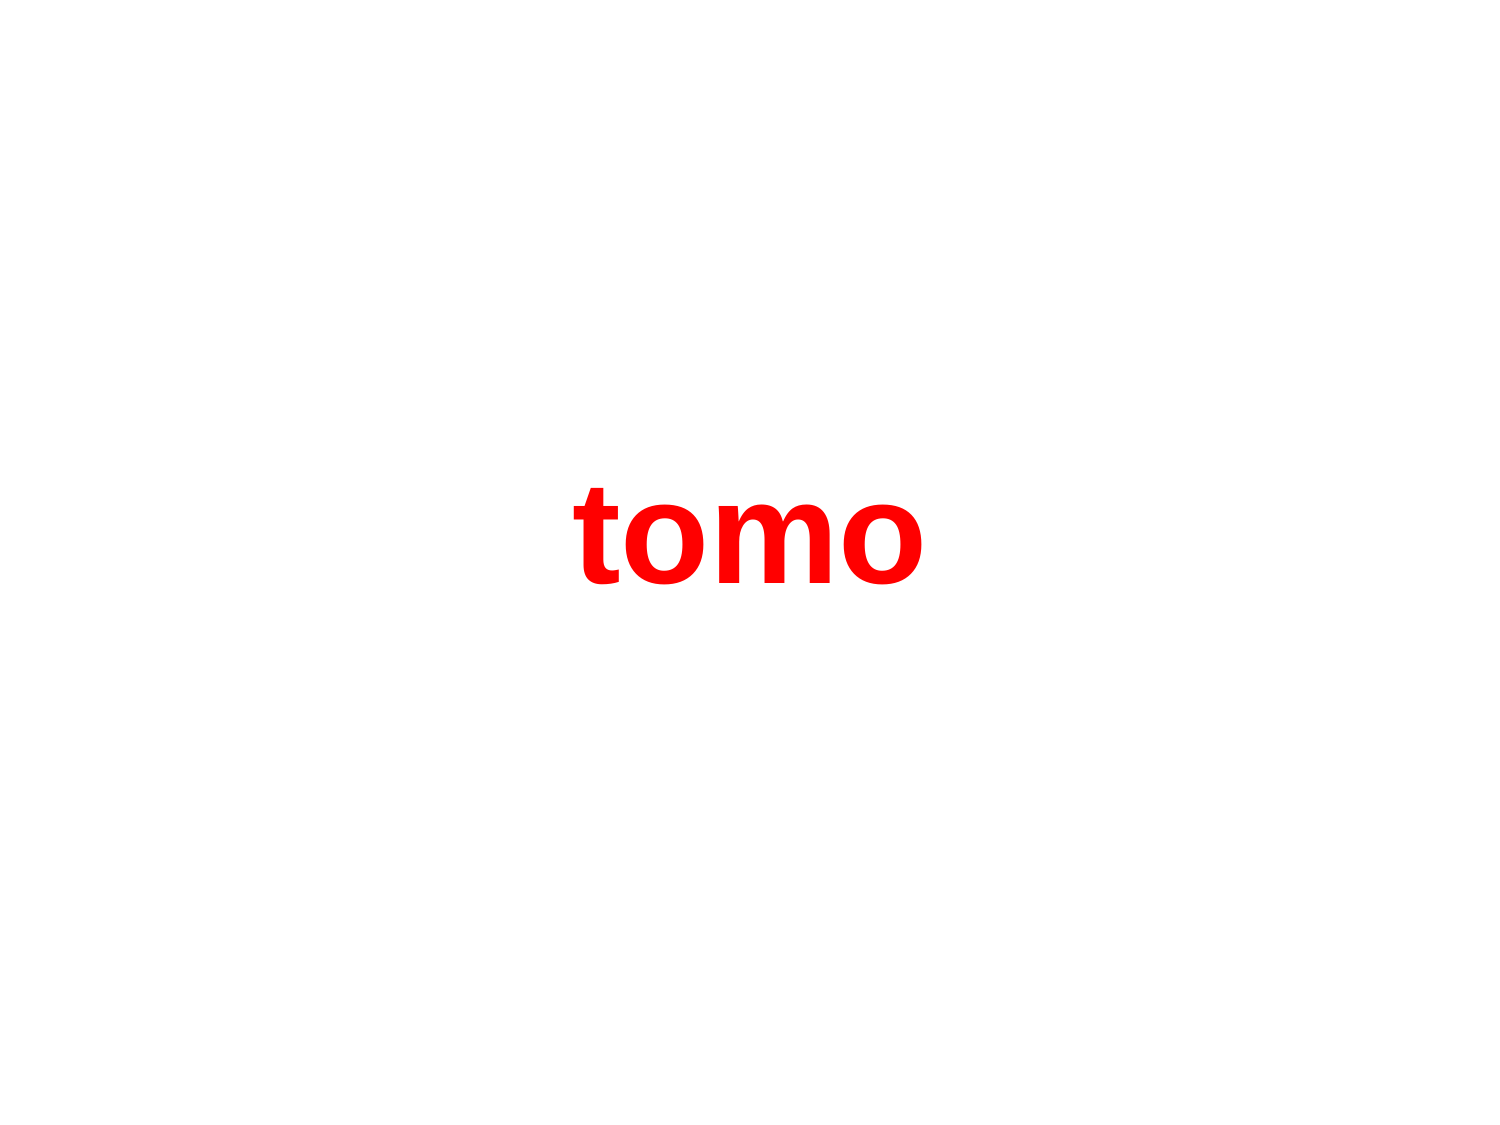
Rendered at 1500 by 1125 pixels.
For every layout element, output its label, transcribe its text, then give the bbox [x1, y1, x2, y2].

title tomo [112, 349, 1388, 591]
